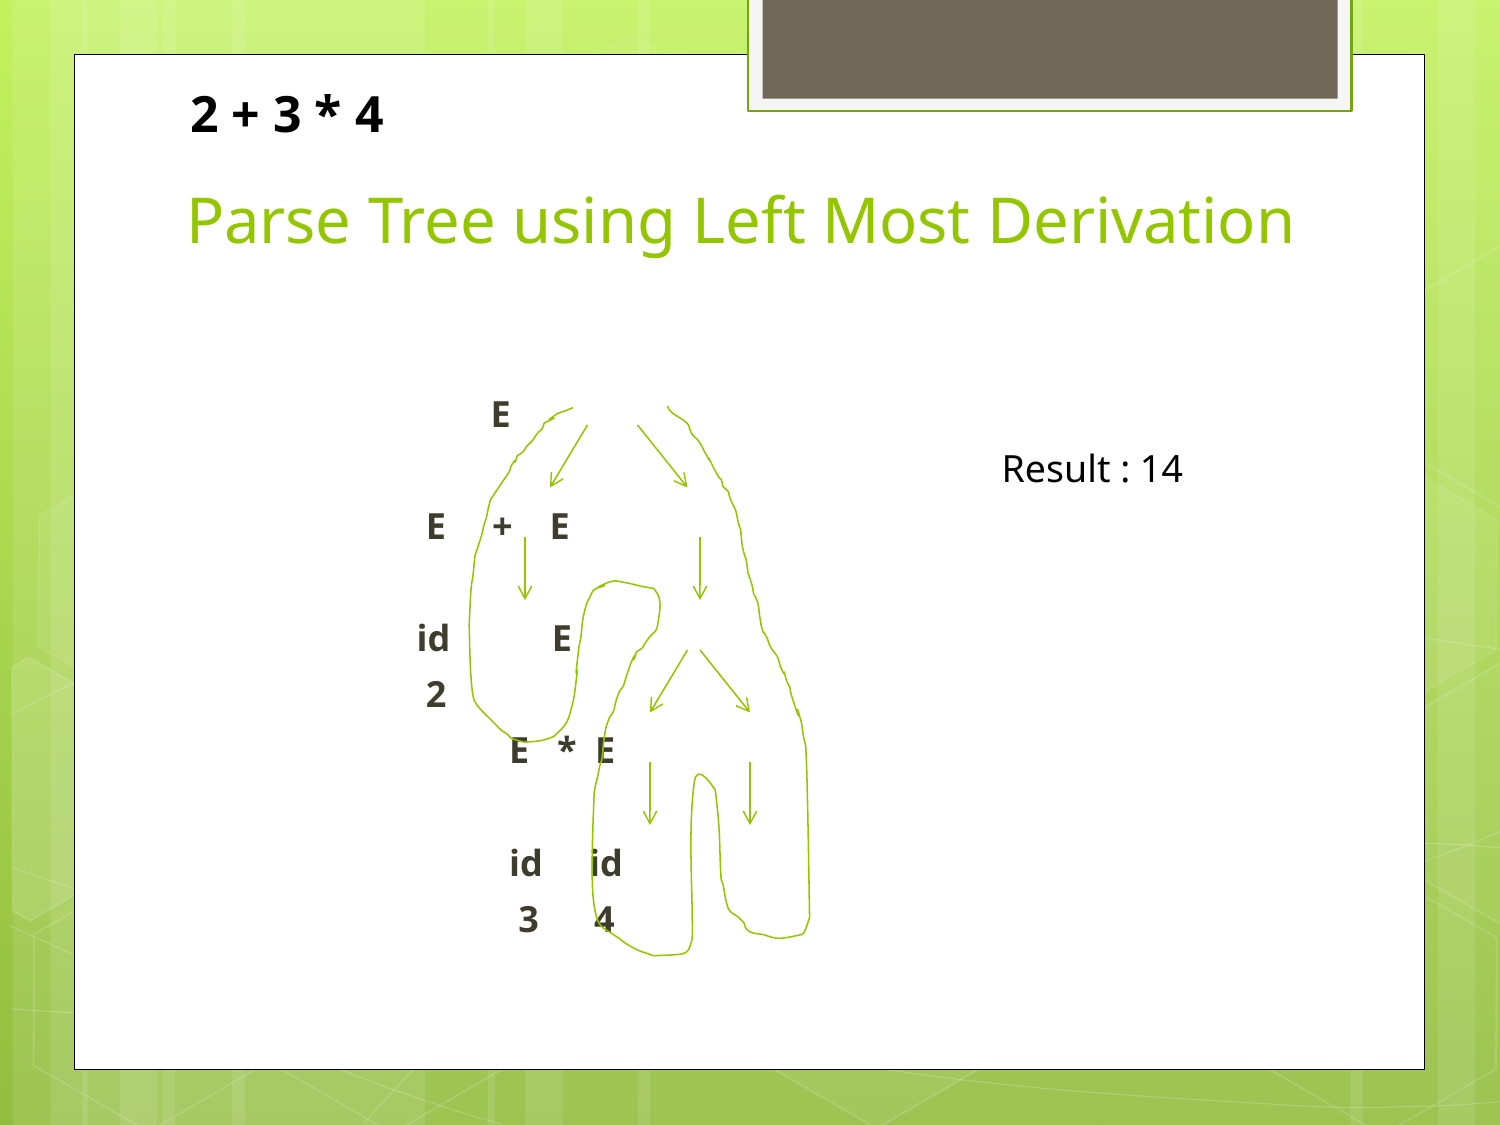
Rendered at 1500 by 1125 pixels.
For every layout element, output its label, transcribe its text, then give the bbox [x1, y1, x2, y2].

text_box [637, 424, 688, 488]
text_box 2 + 3 * 4 [175, 74, 399, 150]
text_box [549, 424, 588, 488]
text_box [699, 649, 751, 713]
text_box Result : 14 [986, 437, 1198, 498]
text_box E E + E id E 2 E * E id id 3 4 [171, 381, 1283, 957]
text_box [649, 649, 688, 713]
text_box Parse Tree using Left Most Derivation [171, 168, 1324, 357]
text_box [468, 405, 811, 957]
